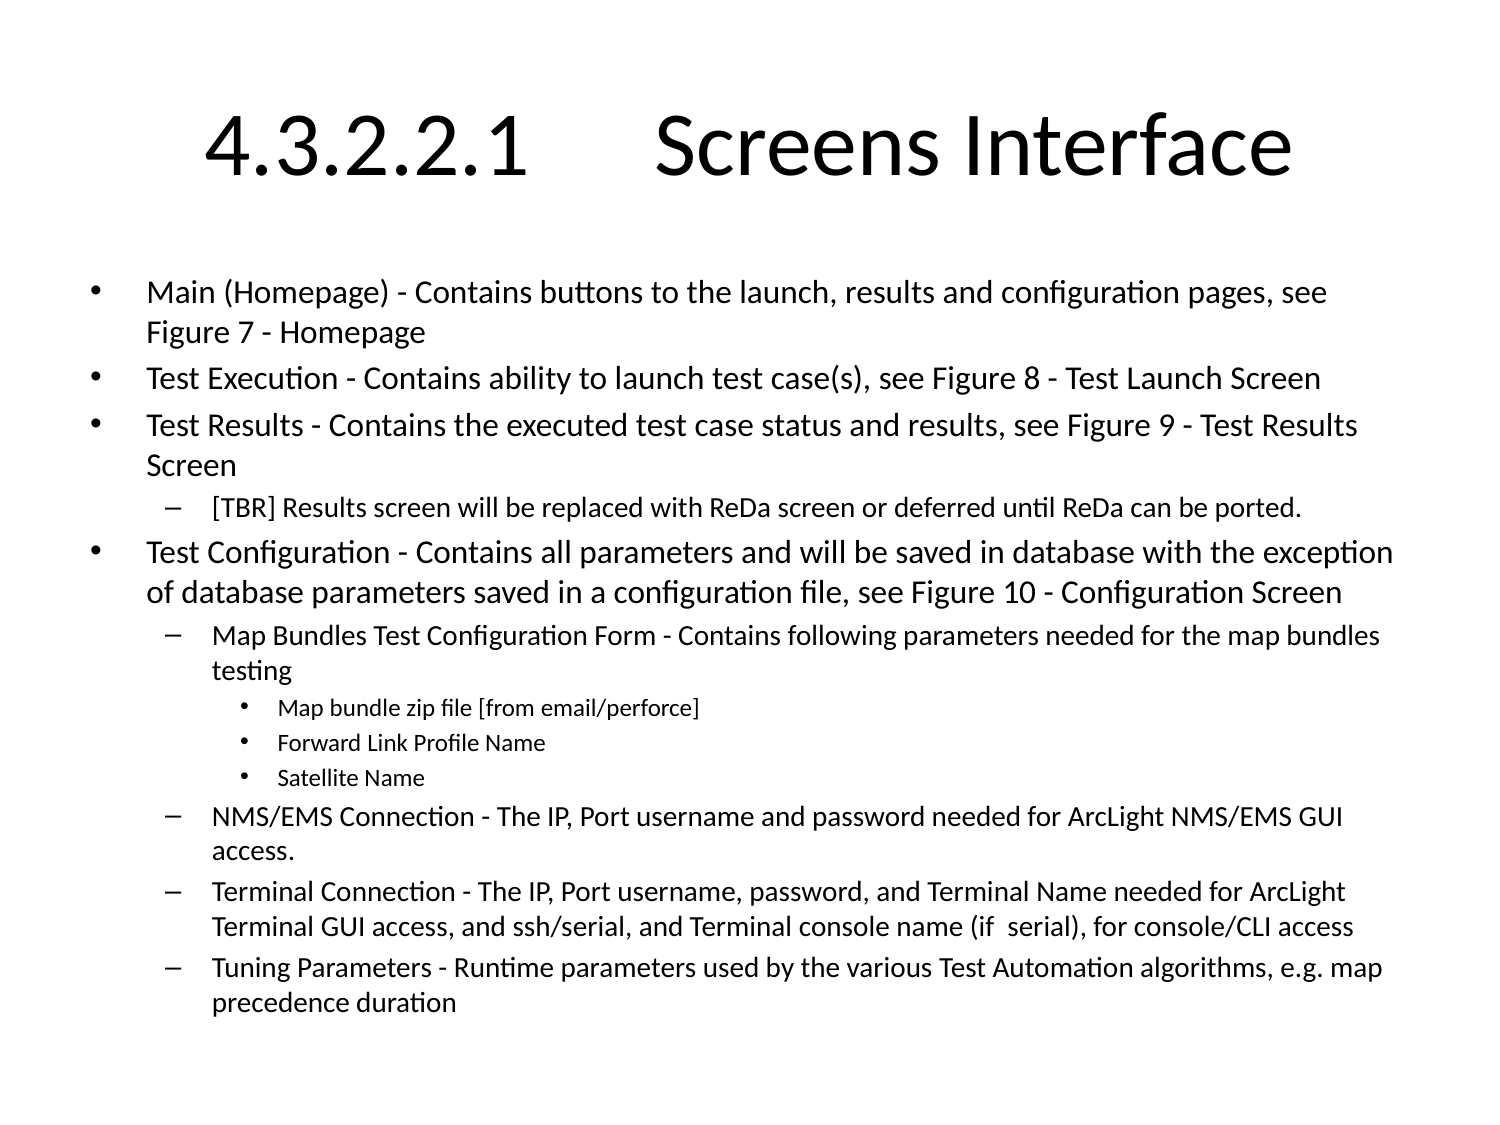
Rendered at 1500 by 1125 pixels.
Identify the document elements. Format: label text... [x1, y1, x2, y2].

title 4.3.2.2.1 Screens Interface [75, 45, 1425, 233]
list Main (Homepage) - Contains buttons to the launch, results and configuration pages, see Figure 7 - Homepage Test Execution - Contains ability to launch test case(s), see Figure 8 - Test Launch Screen Test Results - Contains the executed test case status and results, see Figure 9 - Test Results Screen [TBR] Results screen will be replaced with ReDa screen or deferred until ReDa can be ported. Test Configuration - Contains all parameters and will be saved in database with the exception of database parameters saved in a configuration file, see Figure 10 - Configuration Screen Map Bundles Test Configuration Form - Contains following parameters needed for the map bundles testing Map bundle zip file [from email/perforce] Forward Link Profile Name Satellite Name NMS/EMS Connection - The IP, Port username and password needed for ArcLight NMS/EMS GUI access. Terminal Connection - The IP, Port username, password, and Terminal Name needed for ArcLight Terminal GUI access, and ssh/serial, and Terminal console name (if serial), for console/CLI access Tuning Parameters - Runtime parameters used by the various Test Automation algorithms, e.g. map precedence duration [75, 262, 1425, 1005]
